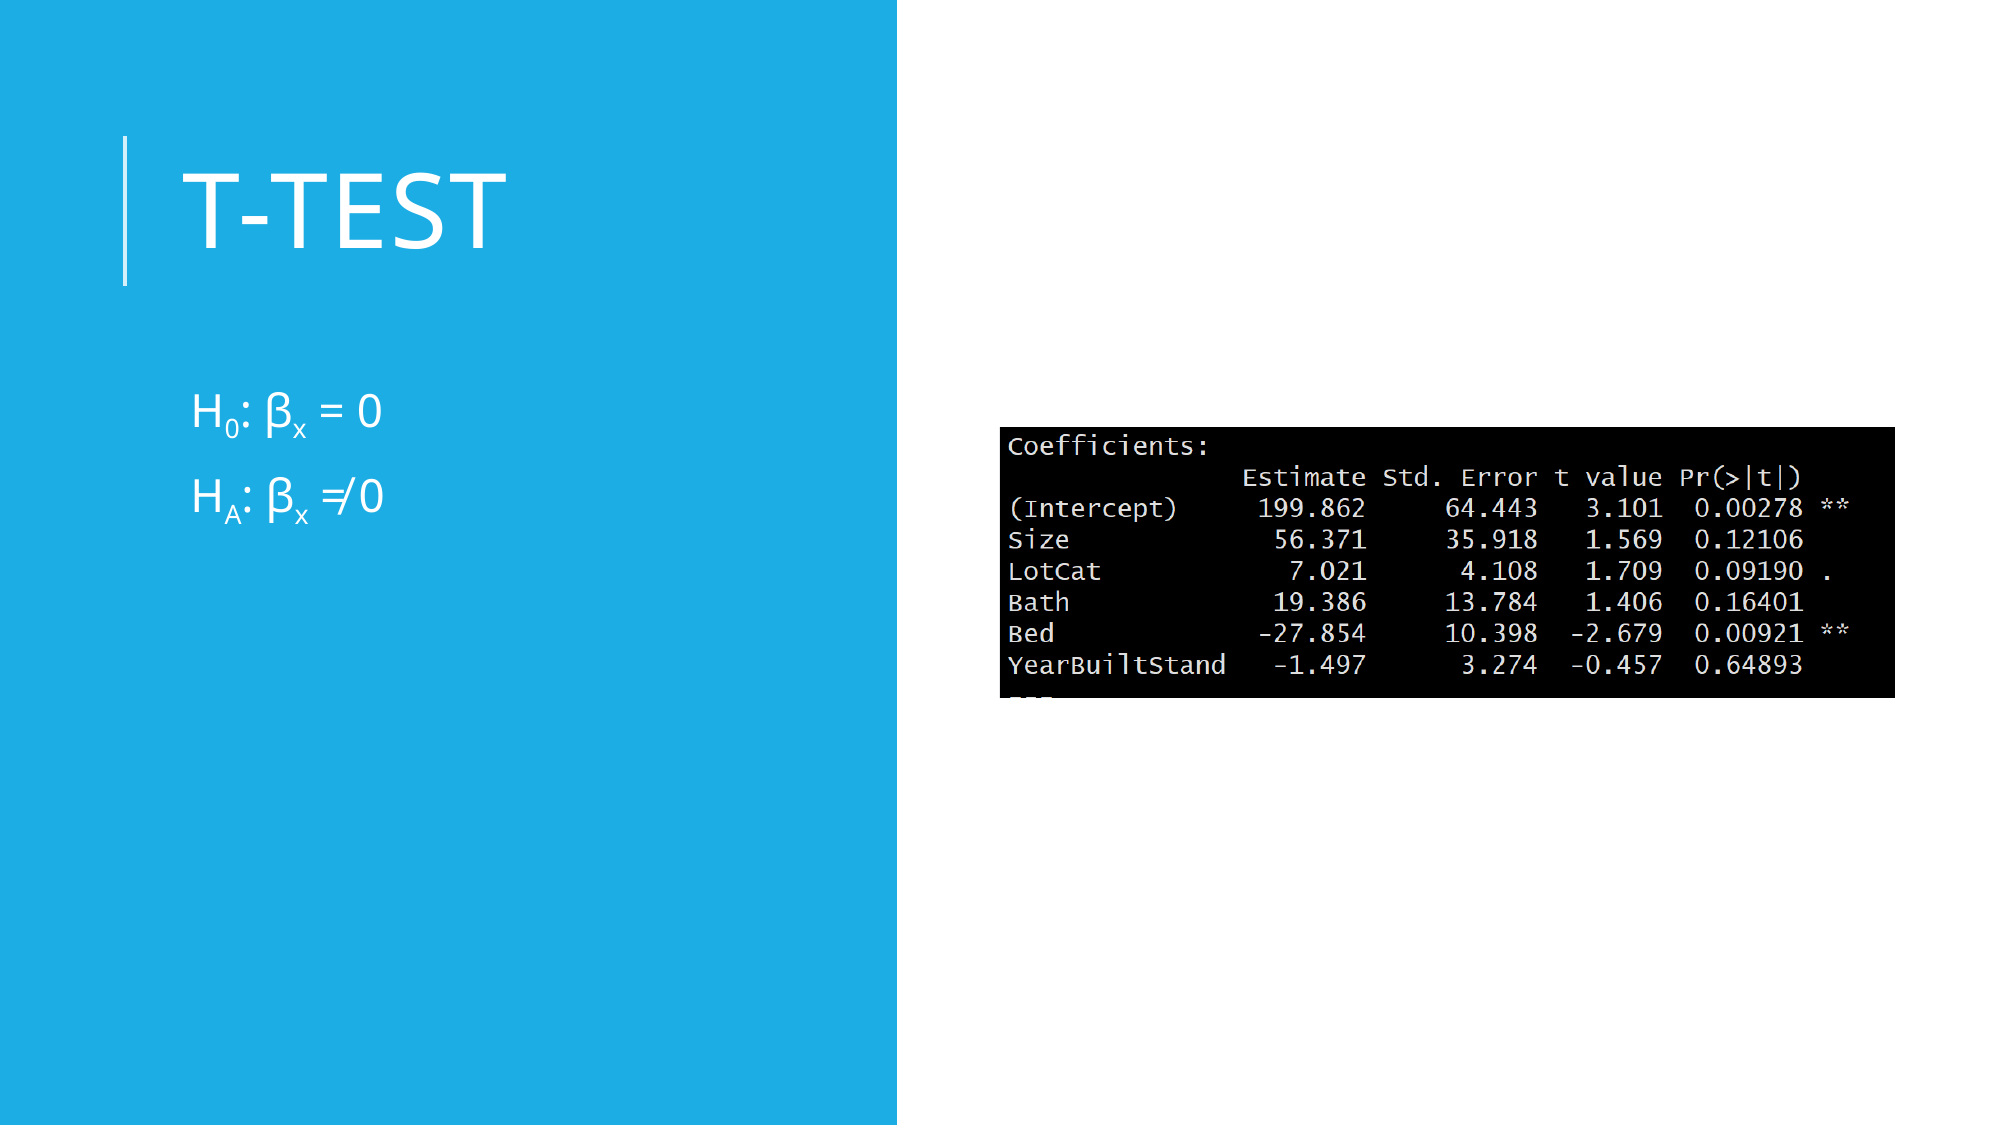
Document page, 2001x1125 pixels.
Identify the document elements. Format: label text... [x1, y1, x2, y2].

text_box [0, 0, 898, 1125]
title T-test [168, 96, 788, 342]
list H0: βx = 0 HA: βx ≠ 0 [168, 375, 790, 1020]
picture [999, 426, 1896, 699]
